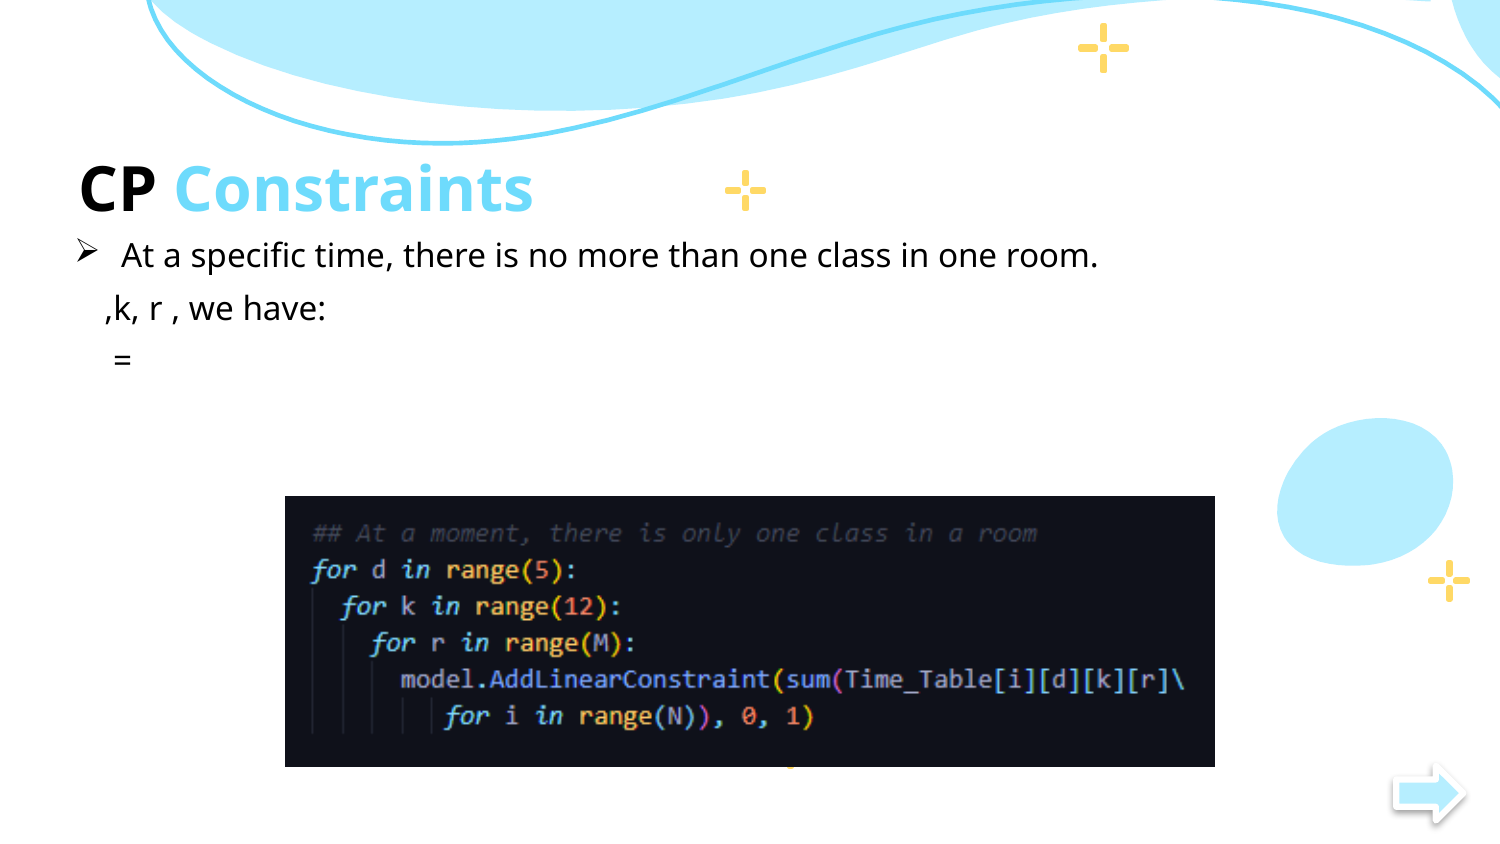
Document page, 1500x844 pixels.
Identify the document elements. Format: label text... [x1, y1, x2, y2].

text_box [1080, 25, 1127, 72]
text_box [1430, 562, 1468, 600]
text_box [1393, 762, 1467, 824]
picture [285, 495, 1215, 768]
text_box [1277, 418, 1454, 566]
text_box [726, 171, 765, 210]
title CP Constraints [63, 95, 696, 239]
